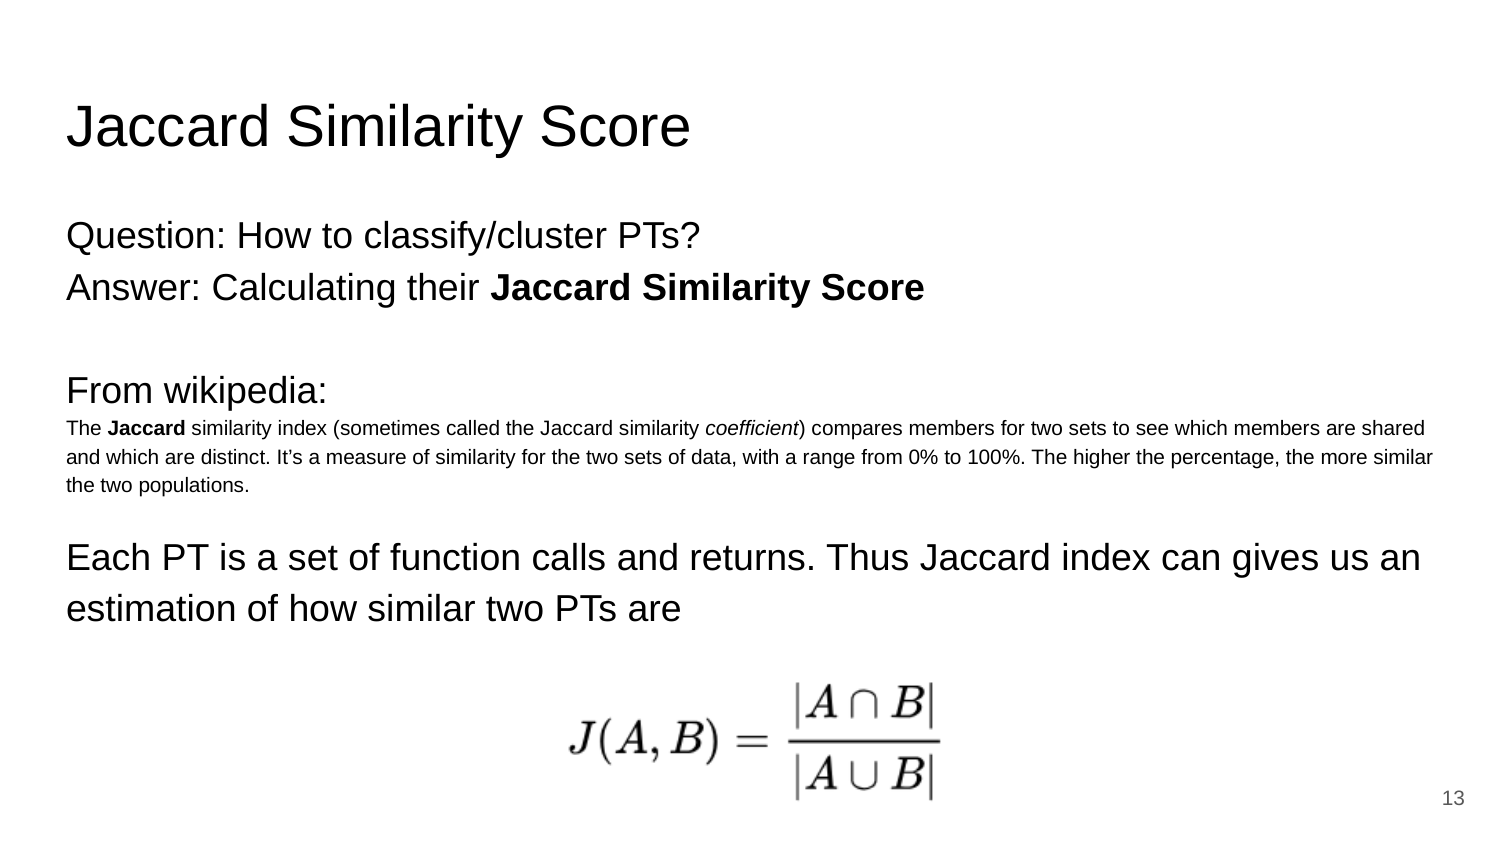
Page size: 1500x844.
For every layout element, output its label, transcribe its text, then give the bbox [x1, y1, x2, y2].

slide_number ‹#› [1389, 764, 1480, 830]
title Jaccard Similarity Score [51, 72, 1449, 167]
picture [547, 653, 953, 814]
list Question: How to classify/cluster PTs? Answer: Calculating their Jaccard Similarity Score From wikipedia: The Jaccard similarity index (sometimes called the Jaccard similarity coefficient) compares members for two sets to see which members are shared and which are distinct. It’s a measure of similarity for the two sets of data, with a range from 0% to 100%. The higher the percentage, the more similar the two populations. Each PT is a set of function calls and returns. Thus Jaccard index can gives us an estimation of how similar two PTs are [51, 189, 1449, 750]
